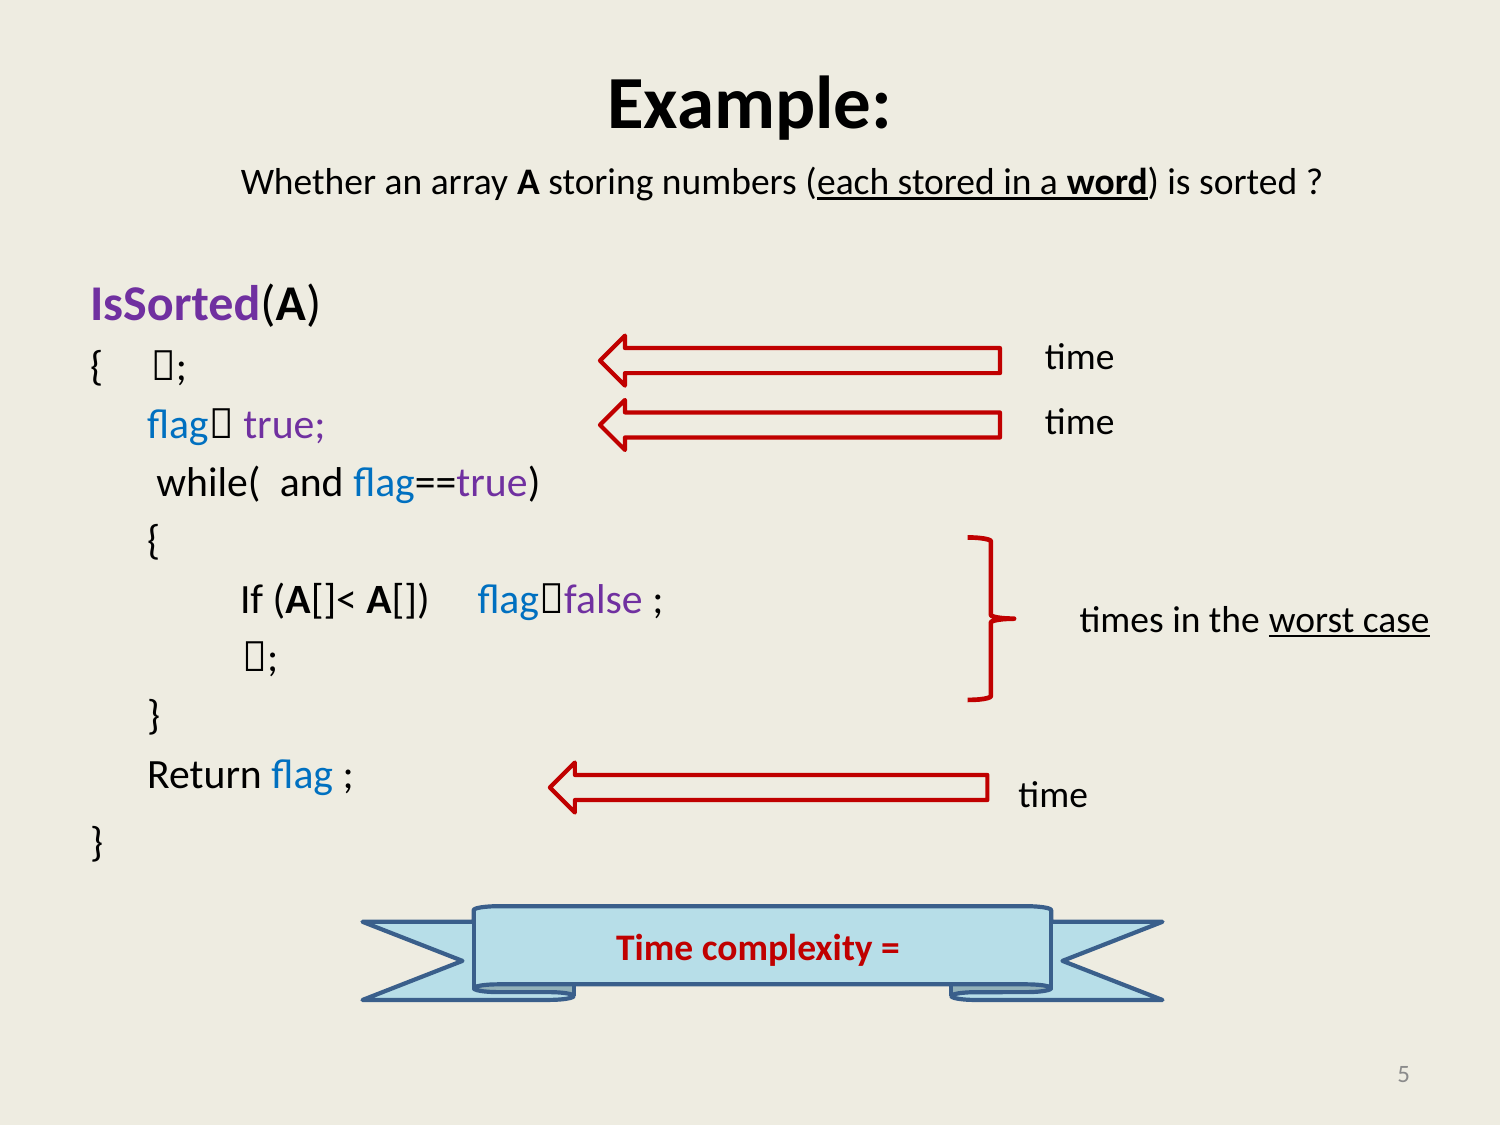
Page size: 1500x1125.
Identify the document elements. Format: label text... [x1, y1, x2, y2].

slide_number 5 [1074, 1042, 1425, 1103]
text_box [967, 536, 1015, 701]
text_box [597, 333, 1003, 388]
title Example: [75, 45, 1425, 233]
text_box [597, 398, 1003, 452]
text_box [547, 760, 990, 815]
